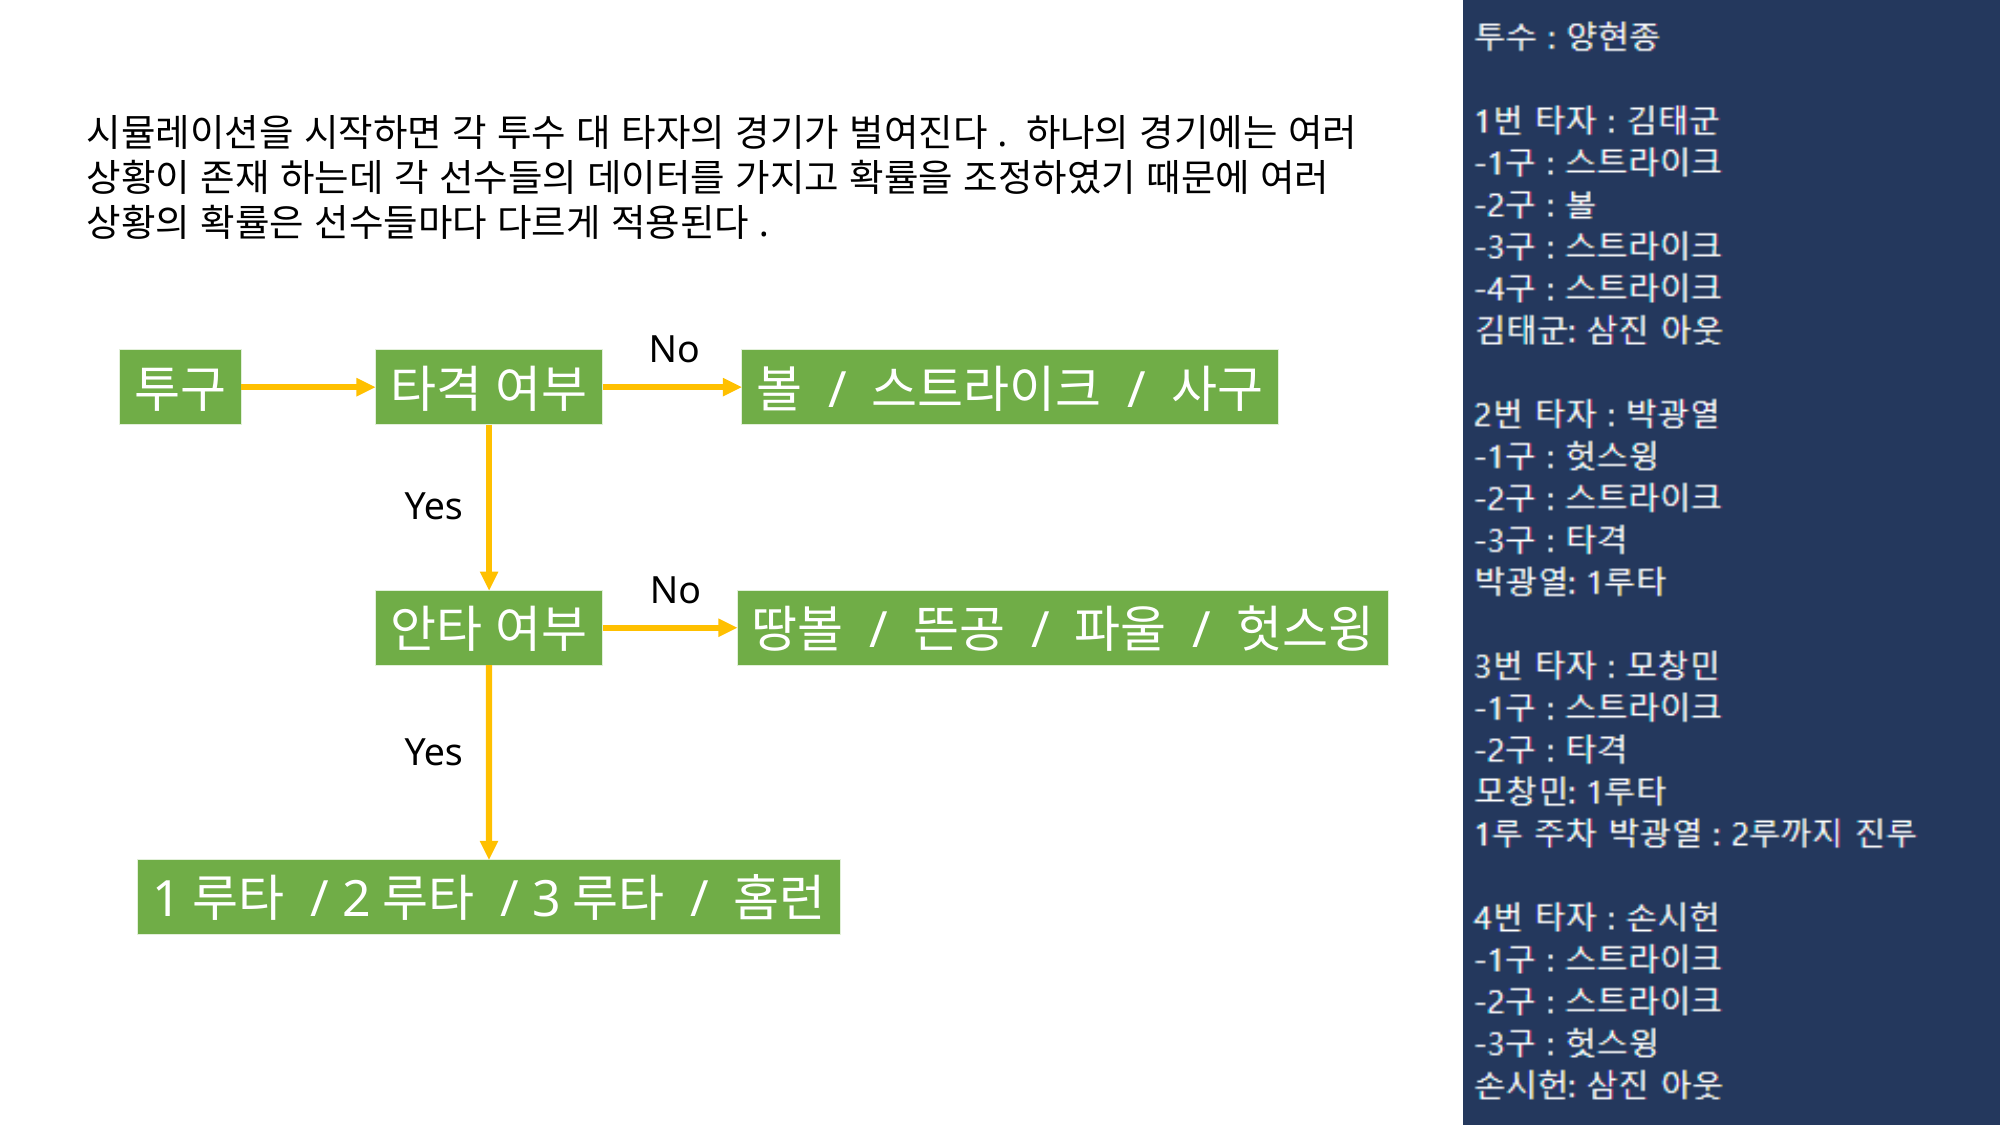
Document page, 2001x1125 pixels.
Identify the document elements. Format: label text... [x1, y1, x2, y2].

text_box No [633, 317, 715, 378]
text_box 1루타 / 2루타 / 3루타 / 홈런 [137, 859, 841, 935]
text_box Yes [389, 474, 478, 535]
text_box Yes [389, 720, 478, 781]
text_box 안타 여부 [375, 590, 603, 666]
text_box 땅볼 / 뜬공 / 파울 / 헛스윙 [737, 590, 1389, 666]
text_box 시뮬레이션을 시작하면 각 투수 대 타자의 경기가 벌여진다. 하나의 경기에는 여러 상황이 존재 하는데 각 선수들의 데이터를 가지고 확률을 조정하였기 때문에 여러 상황의 확률은 선수들마다 다르게 적용된다. [72, 101, 1374, 252]
text_box 볼 / 스트라이크 / 사구 [741, 349, 1279, 425]
text_box 타격 여부 [375, 349, 603, 425]
picture [1463, 0, 2000, 1125]
text_box No [635, 558, 717, 619]
text_box 투구 [119, 349, 242, 425]
